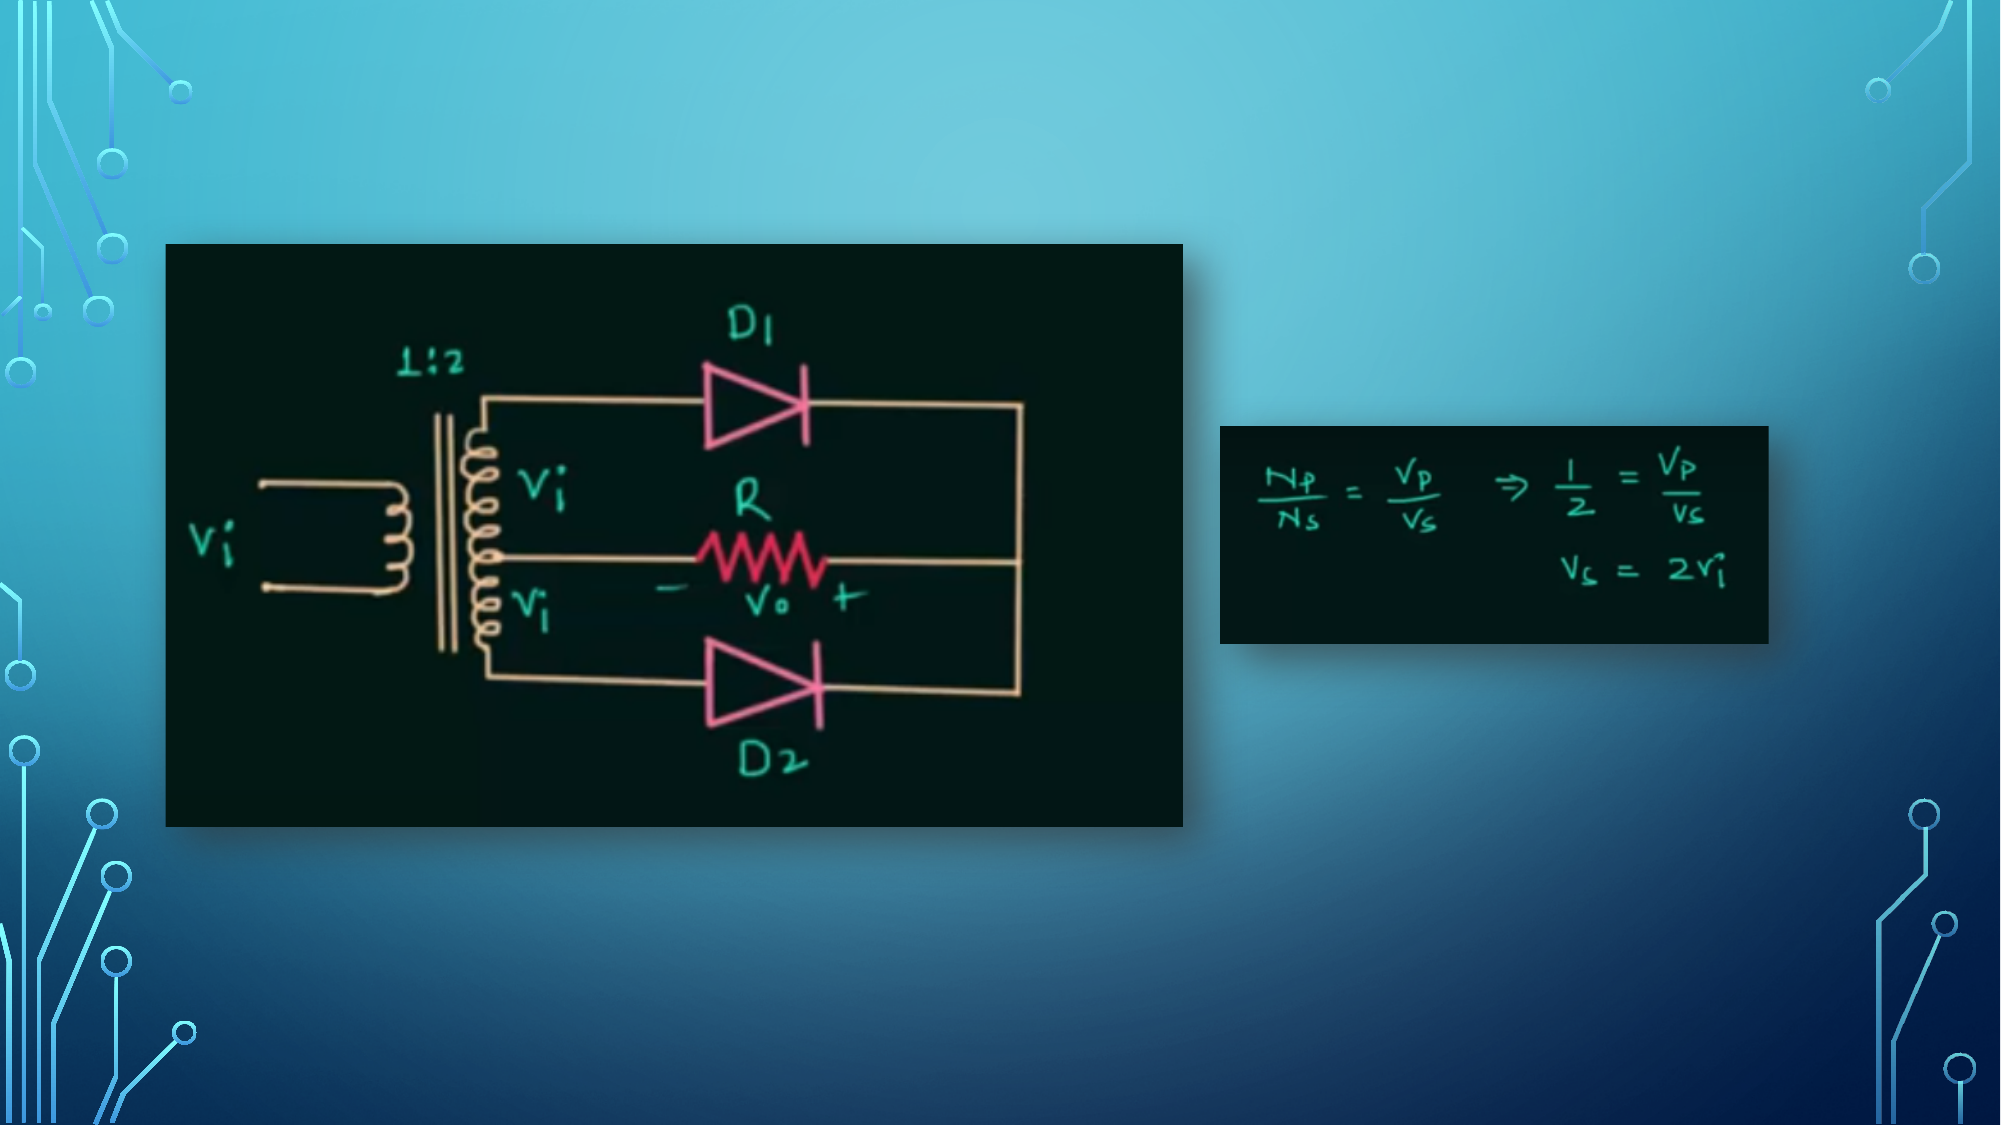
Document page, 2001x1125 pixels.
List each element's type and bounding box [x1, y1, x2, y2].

list [165, 243, 1184, 827]
picture [1219, 426, 1769, 644]
